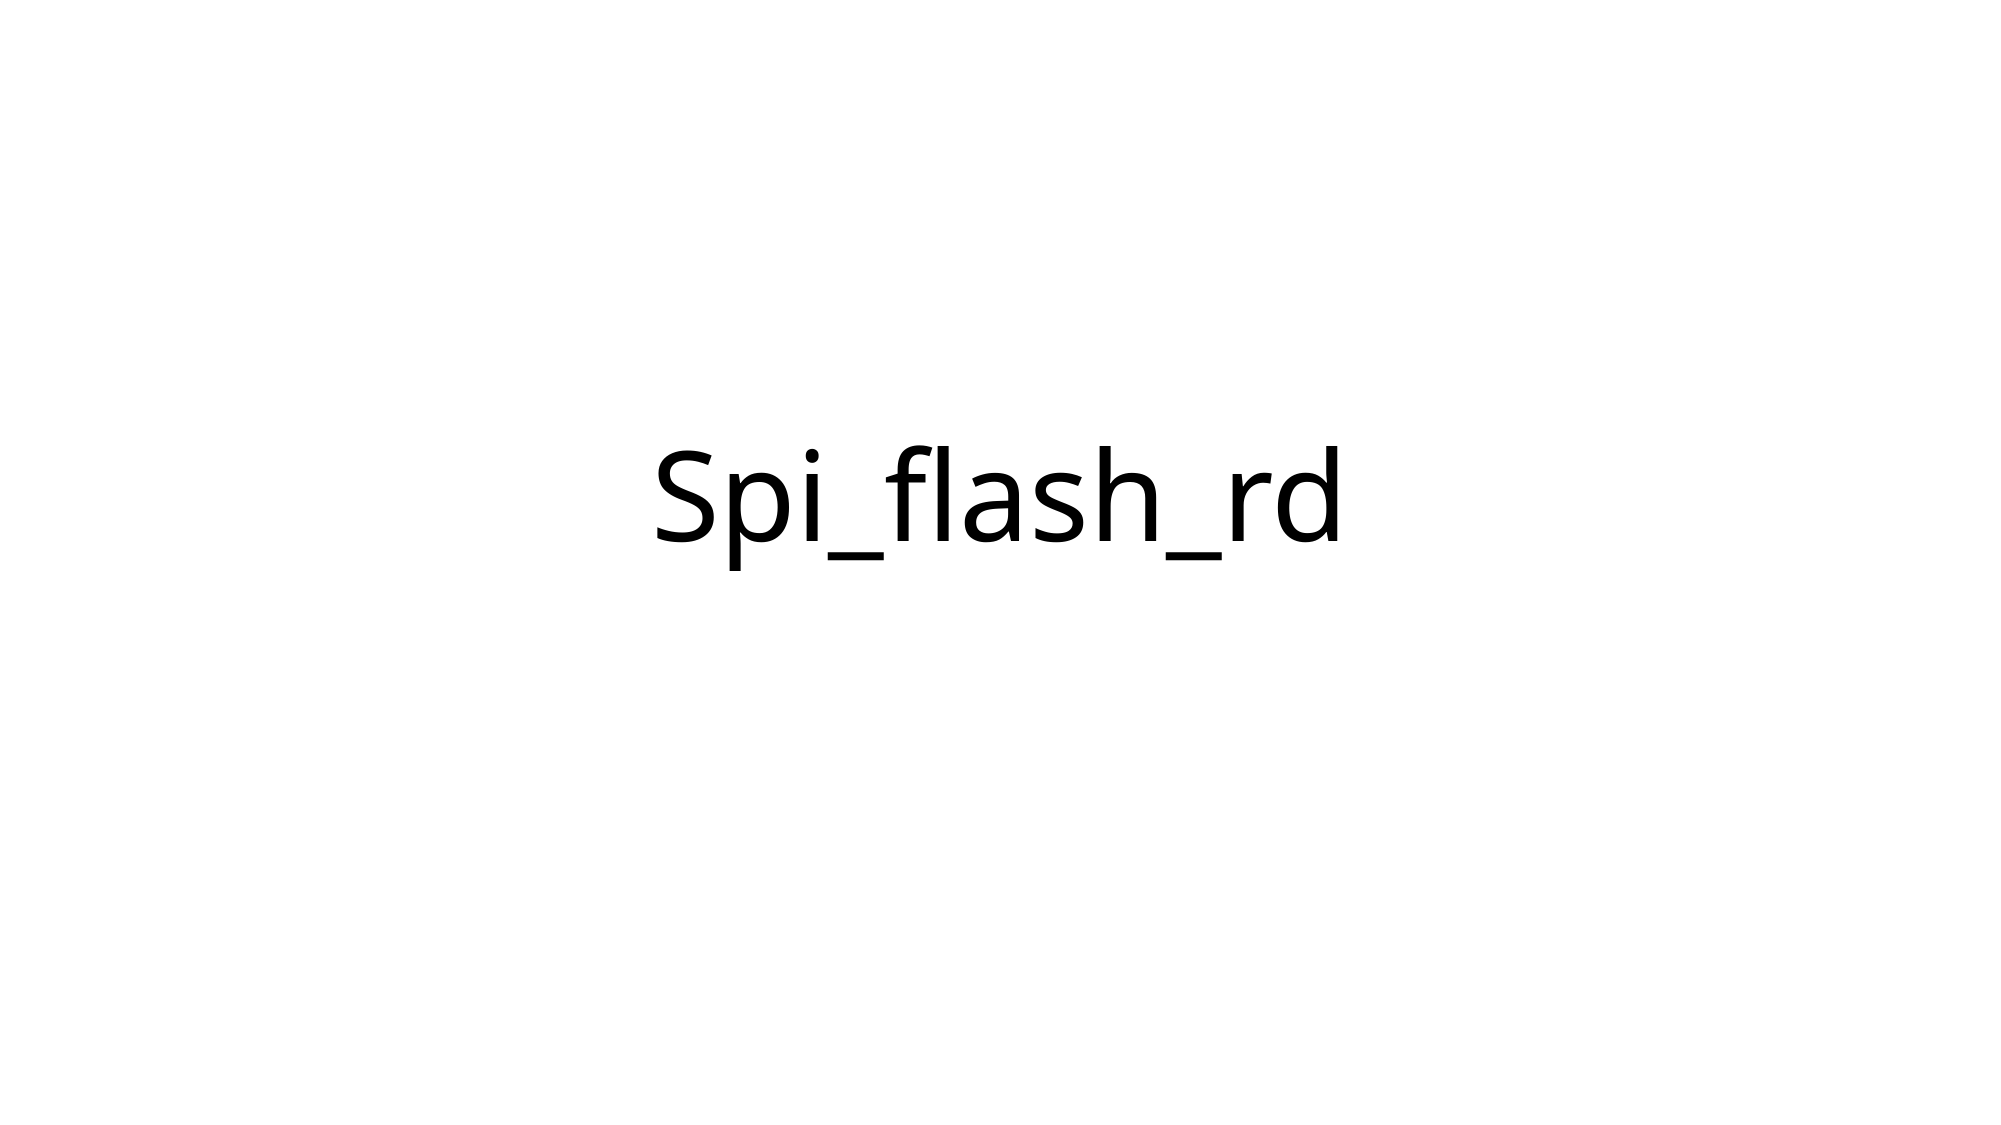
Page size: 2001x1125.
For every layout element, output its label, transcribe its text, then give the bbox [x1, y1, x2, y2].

title Spi_flash_rd [249, 184, 1750, 576]
